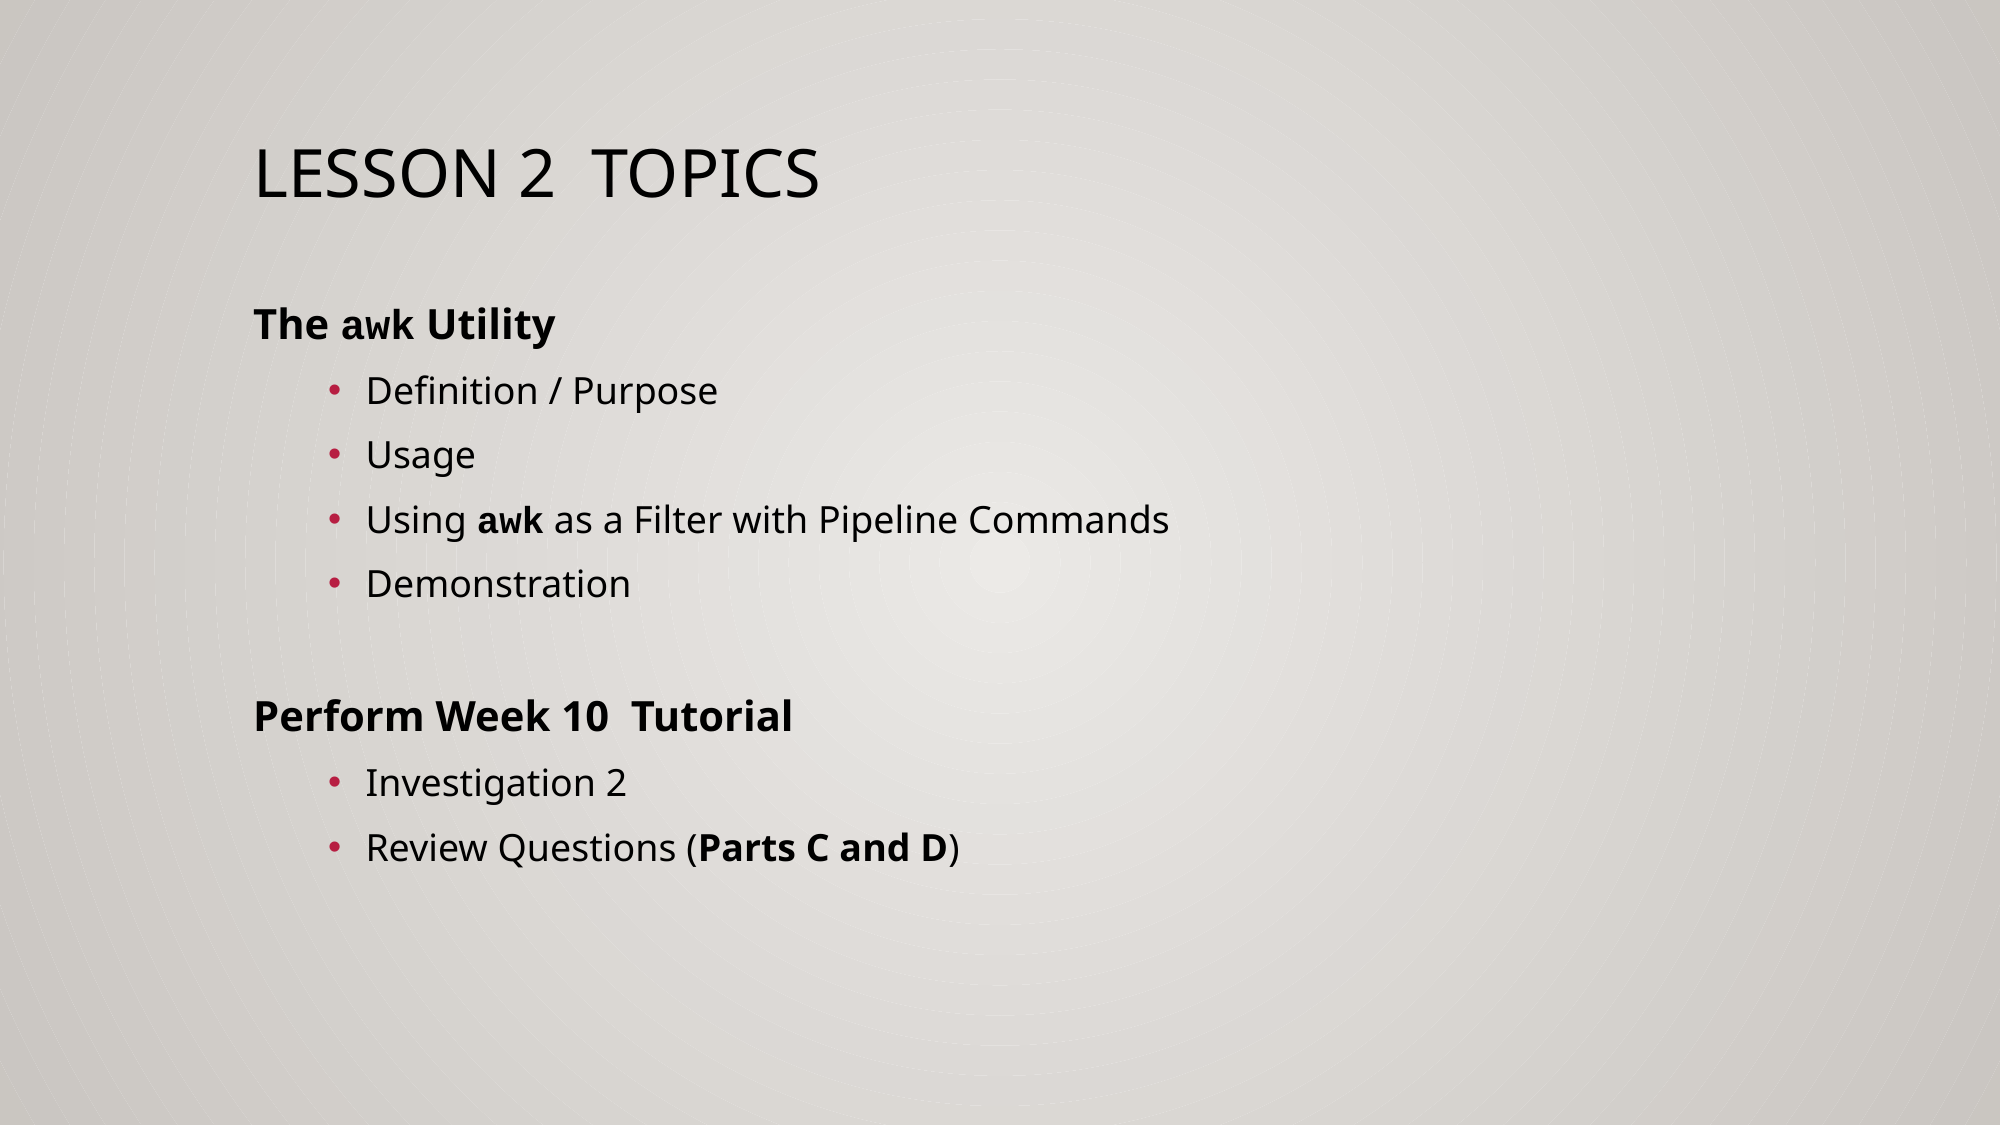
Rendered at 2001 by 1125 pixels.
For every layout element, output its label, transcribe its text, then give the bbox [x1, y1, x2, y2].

list The awk Utility Definition / Purpose Usage Using awk as a Filter with Pipeline Commands Demonstration Perform Week 10 Tutorial Investigation 2 Review Questions (Parts C and D) [238, 279, 1814, 1111]
title Lesson 2 topics [238, 131, 1814, 279]
